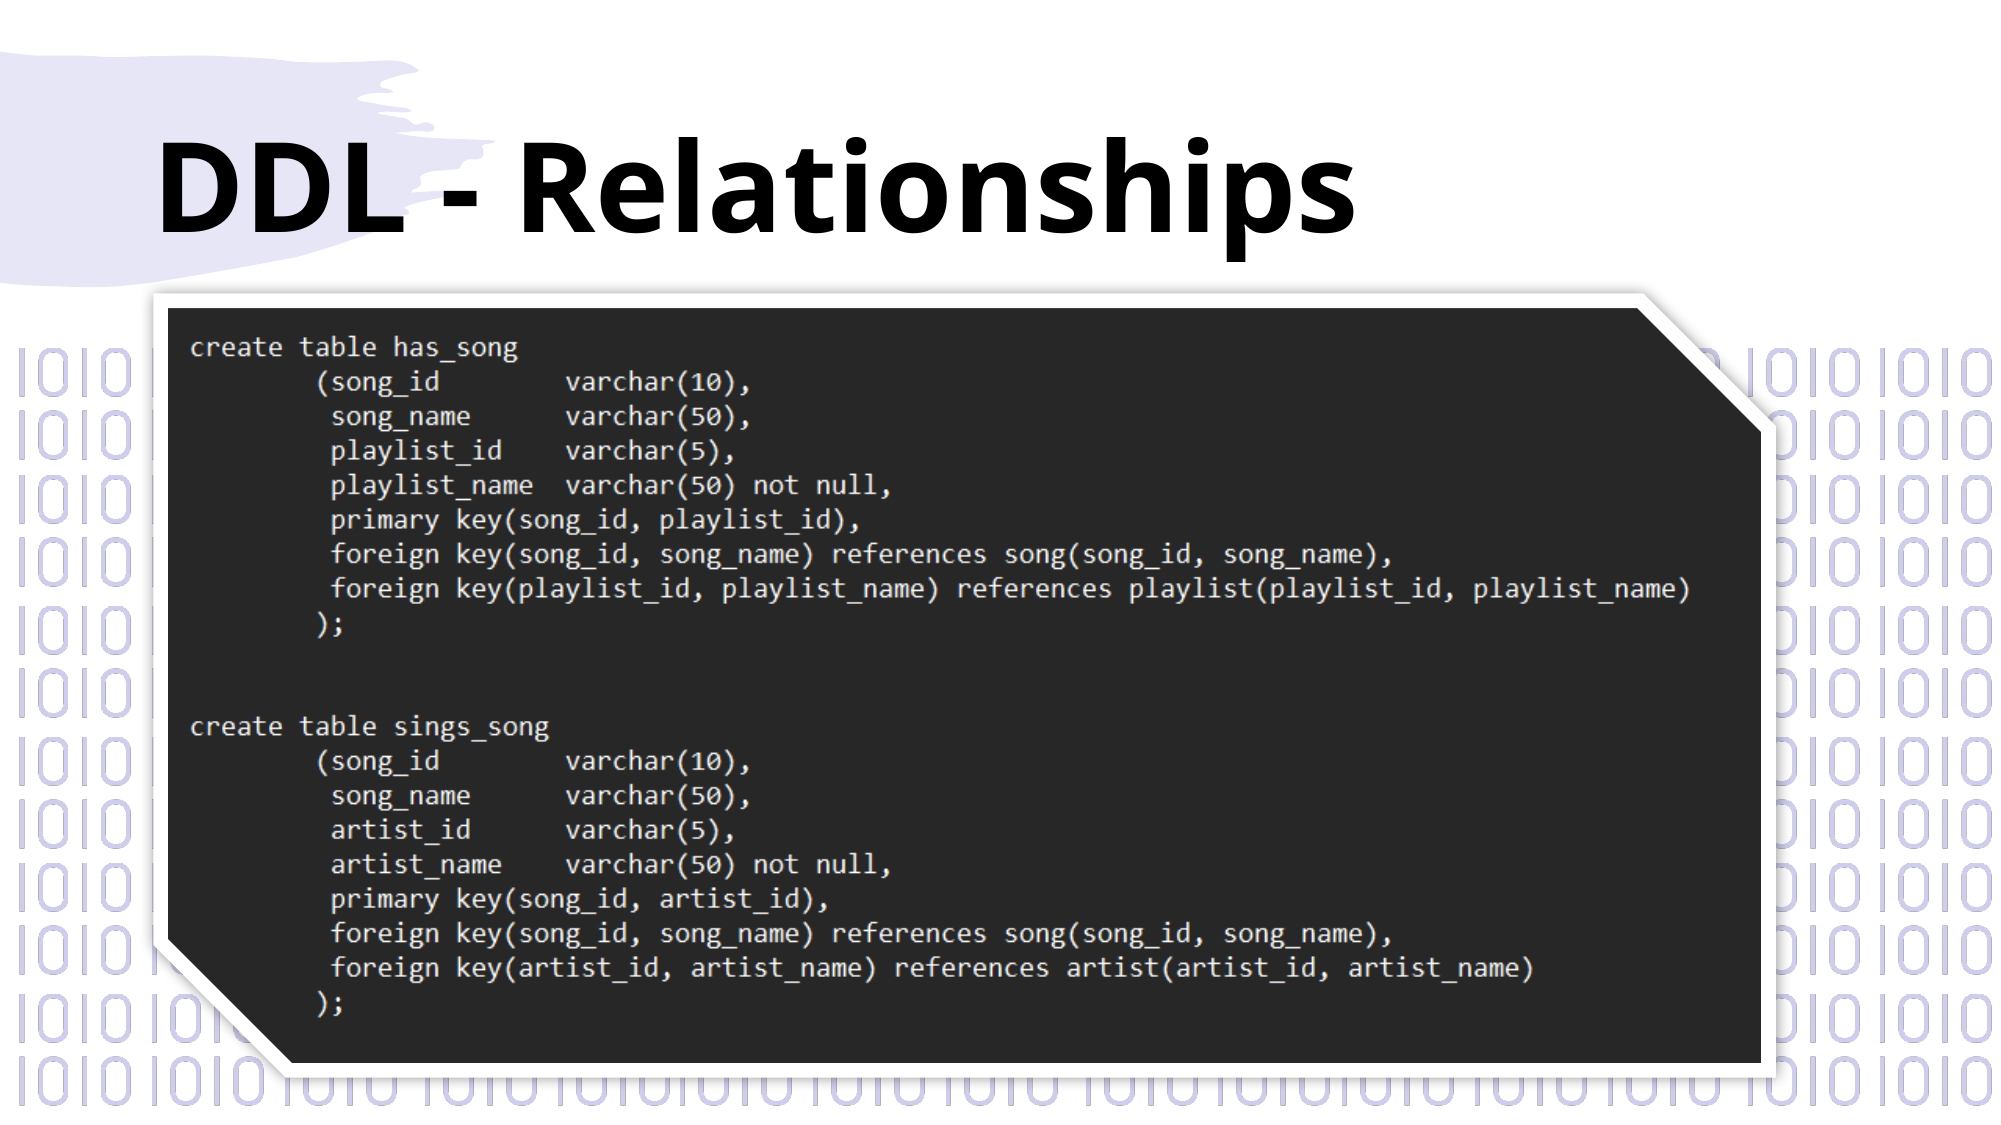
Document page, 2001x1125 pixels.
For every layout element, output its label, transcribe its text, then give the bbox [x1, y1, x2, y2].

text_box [1769, 328, 2000, 737]
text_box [0, 328, 160, 737]
title DDL - Relationships [137, 83, 1863, 301]
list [160, 300, 1769, 1071]
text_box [0, 737, 2000, 1125]
